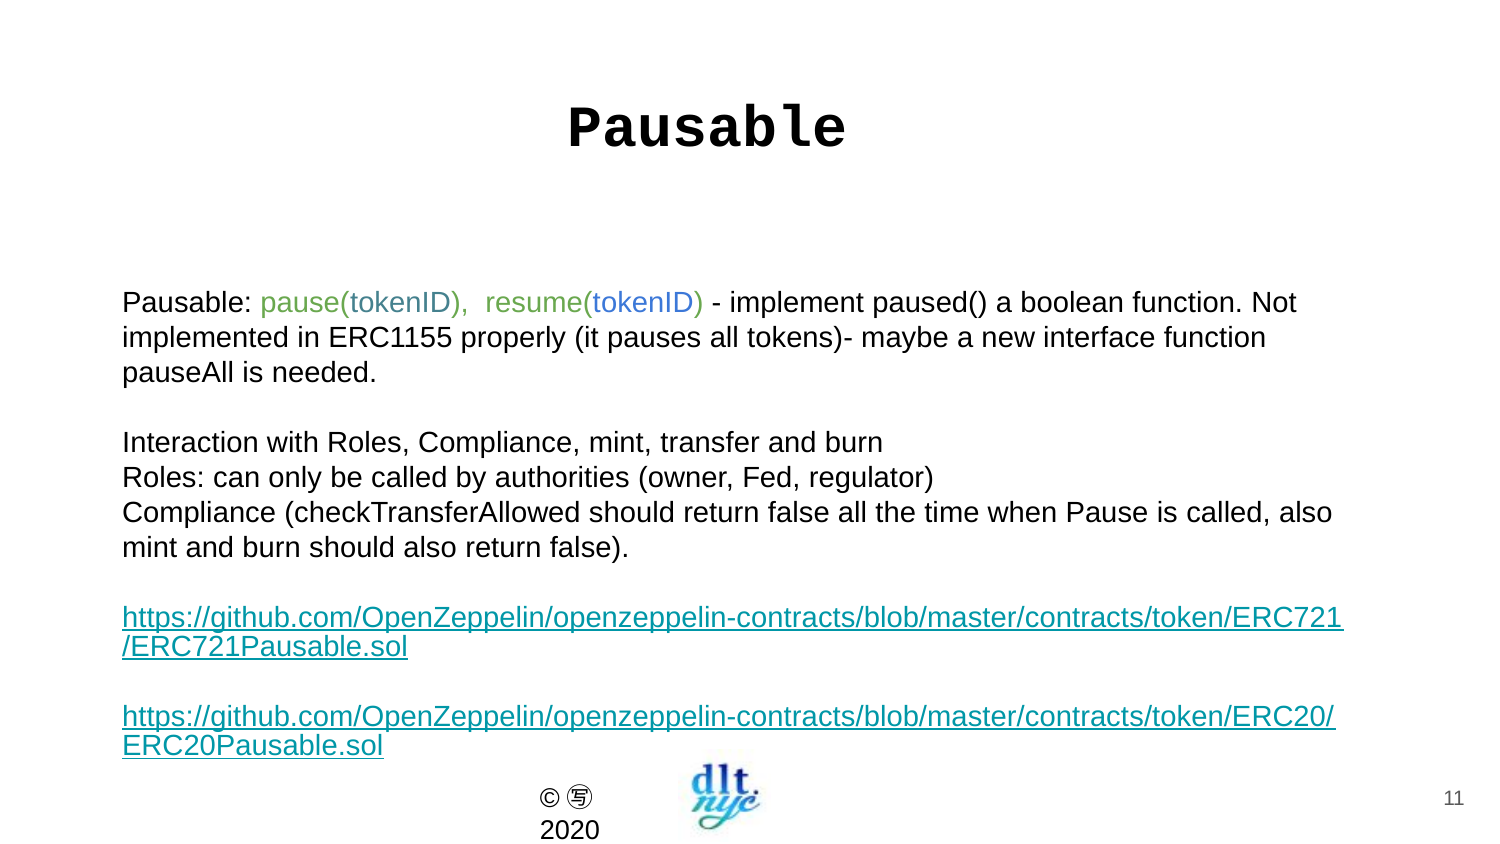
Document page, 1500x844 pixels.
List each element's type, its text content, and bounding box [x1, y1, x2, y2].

slide_number ‹#› [1389, 764, 1480, 830]
picture [678, 749, 772, 842]
text_box ©㊢ 2020 [524, 764, 673, 821]
text_box Pausable: pause(tokenID), resume(tokenID) - implement paused() a boolean function. Not implemented in ERC1155 properly (it pauses all tokens)- maybe a new interface function pauseAll is needed. Interaction with Roles, Compliance, mint, transfer and burn Roles: can only be called by authorities (owner, Fed, regulator) Compliance (checkTransferAllowed should return false all the time when Pause is called, also mint and burn should also return false). https://github.com/OpenZeppelin/openzeppelin-contracts/blob/master/contracts/token/ERC721/ERC721Pausable.sol https://github.com/OpenZeppelin/openzeppelin-contracts/blob/master/contracts/token/ERC20/ERC20Pausable.sol [107, 198, 1364, 737]
title Pausable [25, 72, 1424, 167]
